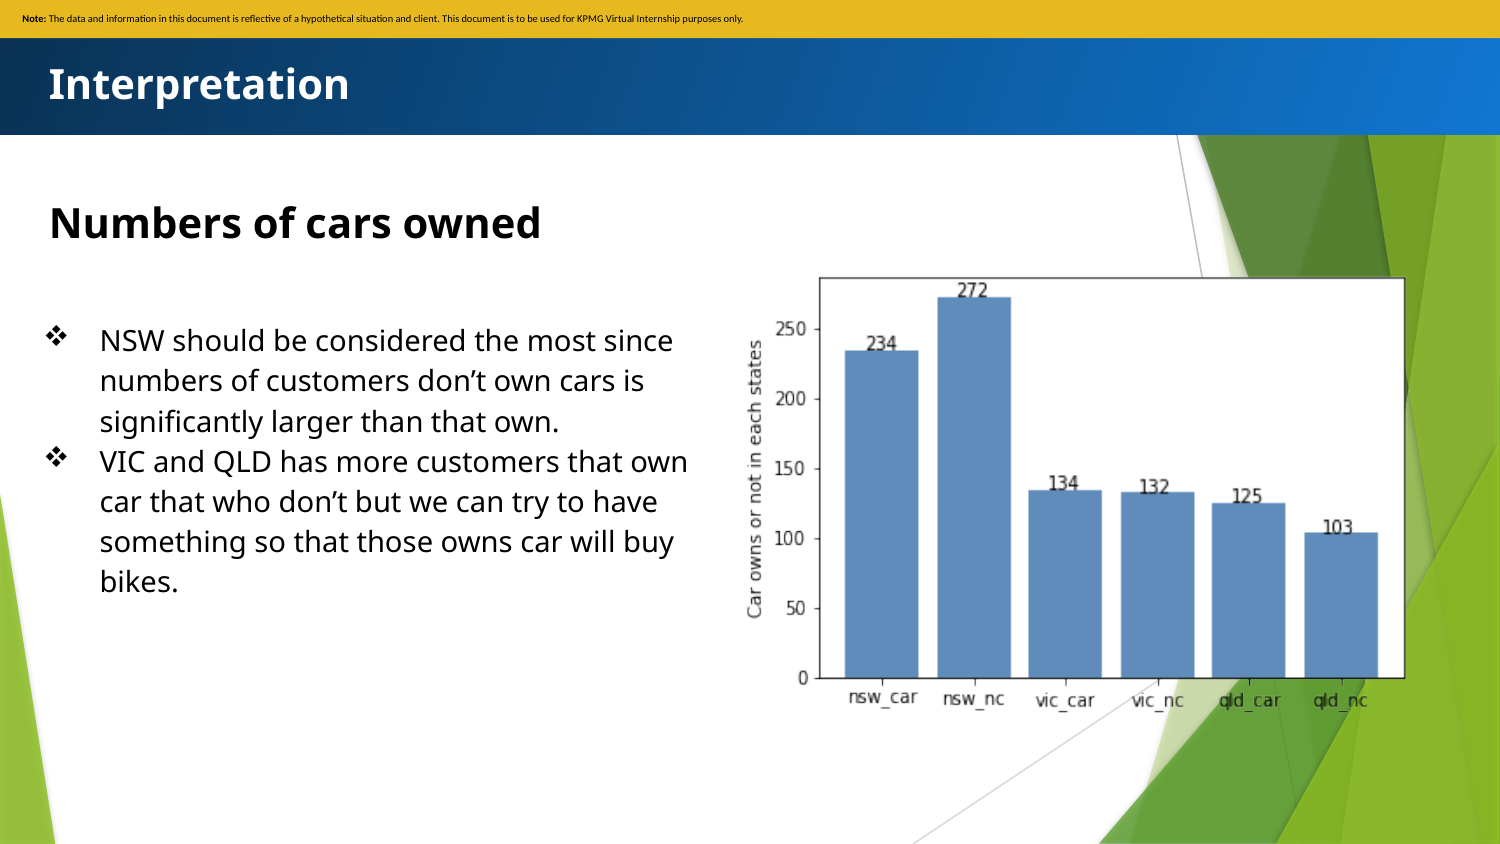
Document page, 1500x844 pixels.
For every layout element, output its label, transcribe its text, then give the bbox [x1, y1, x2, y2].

text_box [0, 39, 1500, 135]
text_box Note: The data and information in this document is reflective of a hypothetical situation and client. This document is to be used for KPMG Virtual Internship purposes only. [0, 0, 1500, 39]
text_box NSW should be considered the most since numbers of customers don’t own cars is significantly larger than that own. VIC and QLD has more customers that own car that who don’t but we can try to have something so that those owns car will buy bikes. [28, 302, 707, 654]
text_box Numbers of cars owned [33, 174, 1439, 263]
picture [736, 258, 1423, 724]
text_box Interpretation [33, 43, 1439, 124]
